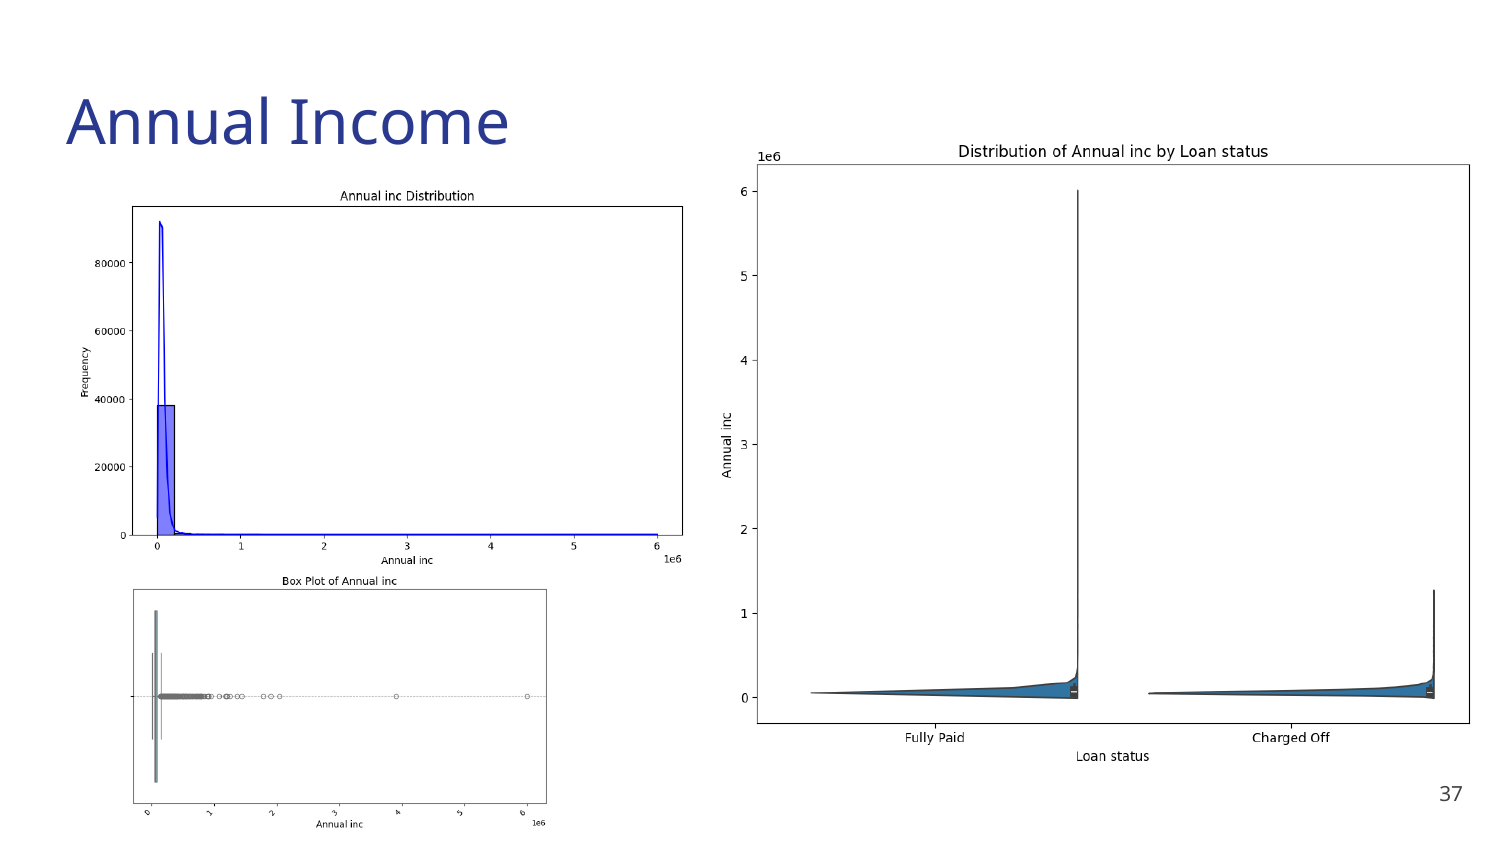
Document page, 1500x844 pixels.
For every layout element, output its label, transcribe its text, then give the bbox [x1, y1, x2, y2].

title Annual Income [51, 67, 1449, 167]
picture [73, 183, 689, 836]
slide_number ‹#› [1387, 778, 1478, 828]
picture [711, 135, 1479, 771]
